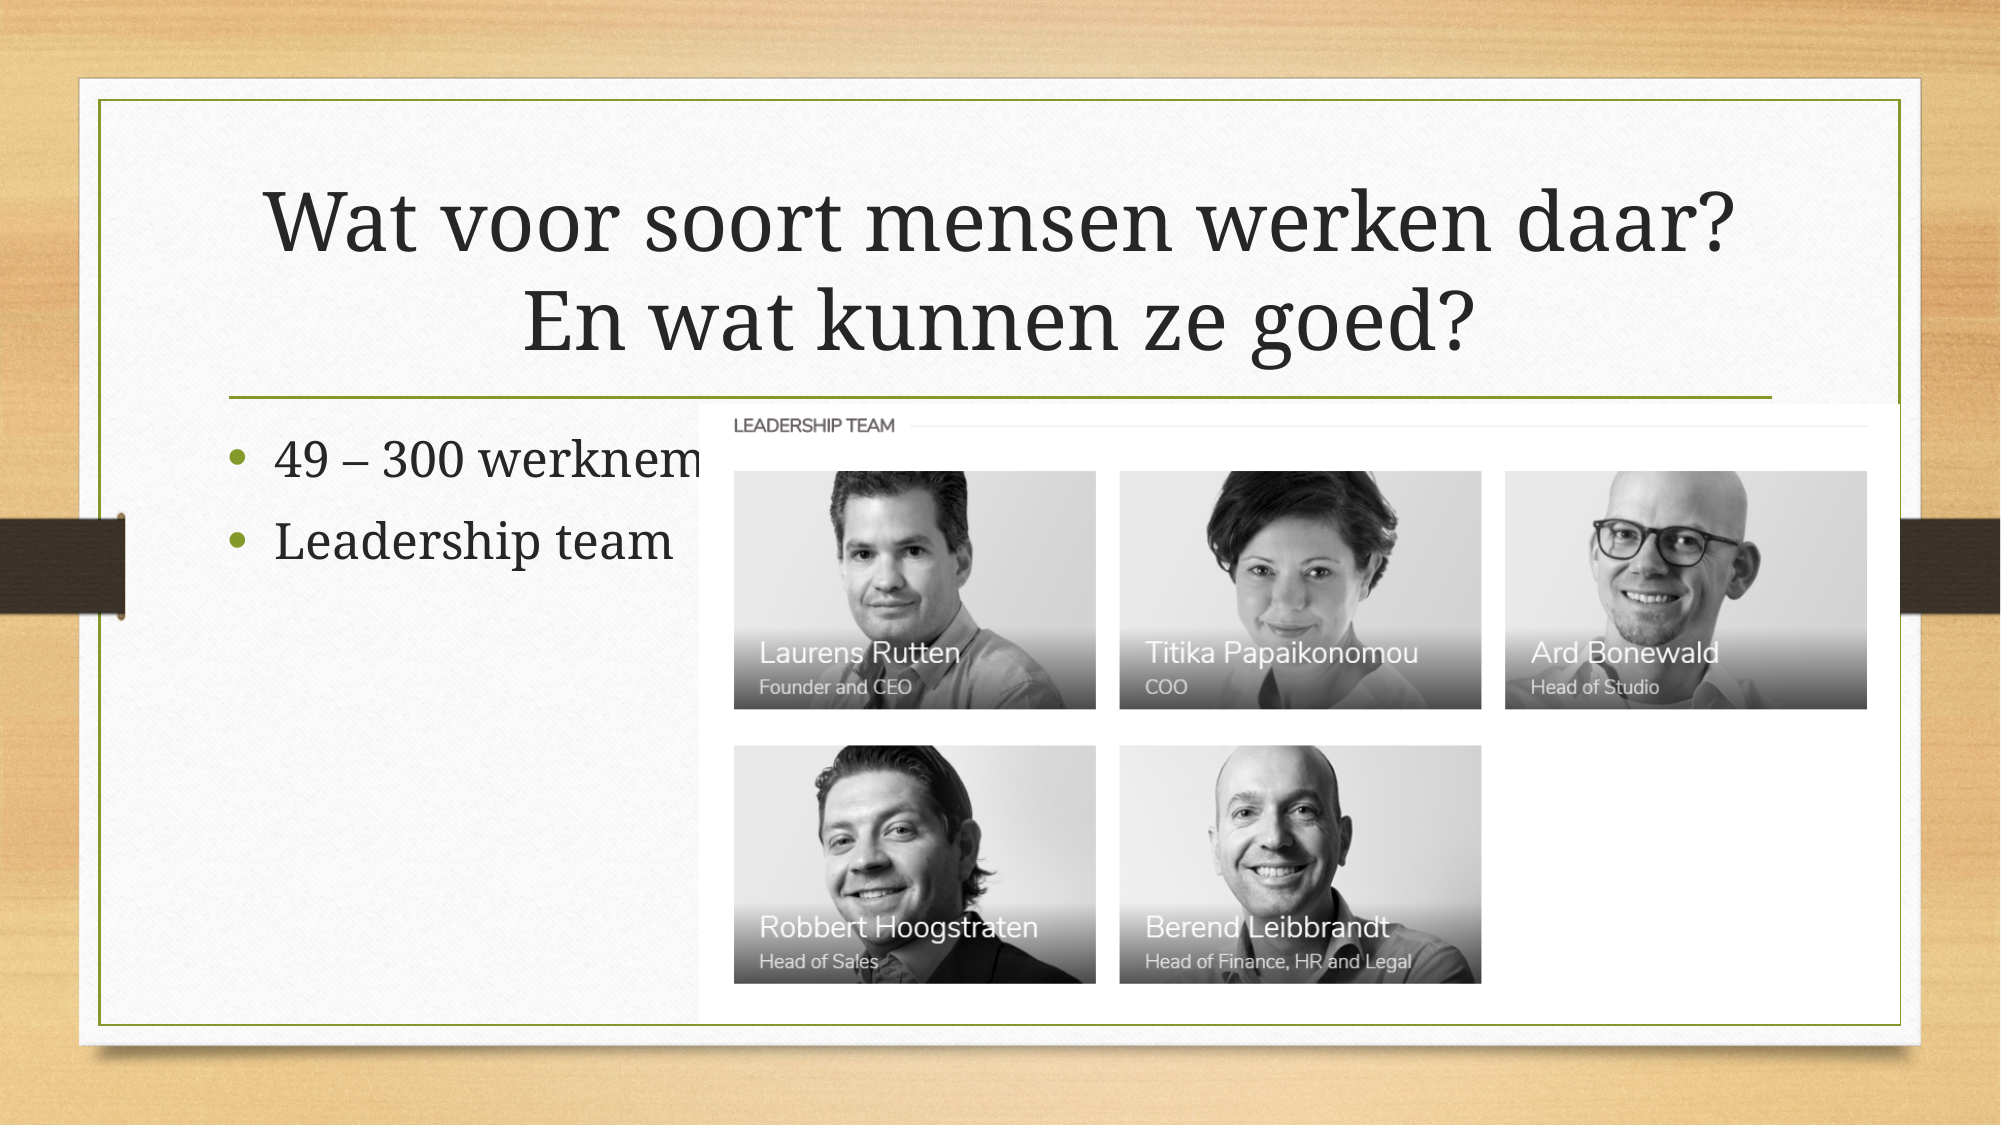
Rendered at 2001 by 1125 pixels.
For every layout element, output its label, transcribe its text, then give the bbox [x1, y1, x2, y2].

list 49 – 300 werknemers Leadership team [212, 419, 699, 964]
picture [0, 0, 2001, 1125]
title Wat voor soort mensen werken daar? En wat kunnen ze goed? [212, 161, 1788, 375]
